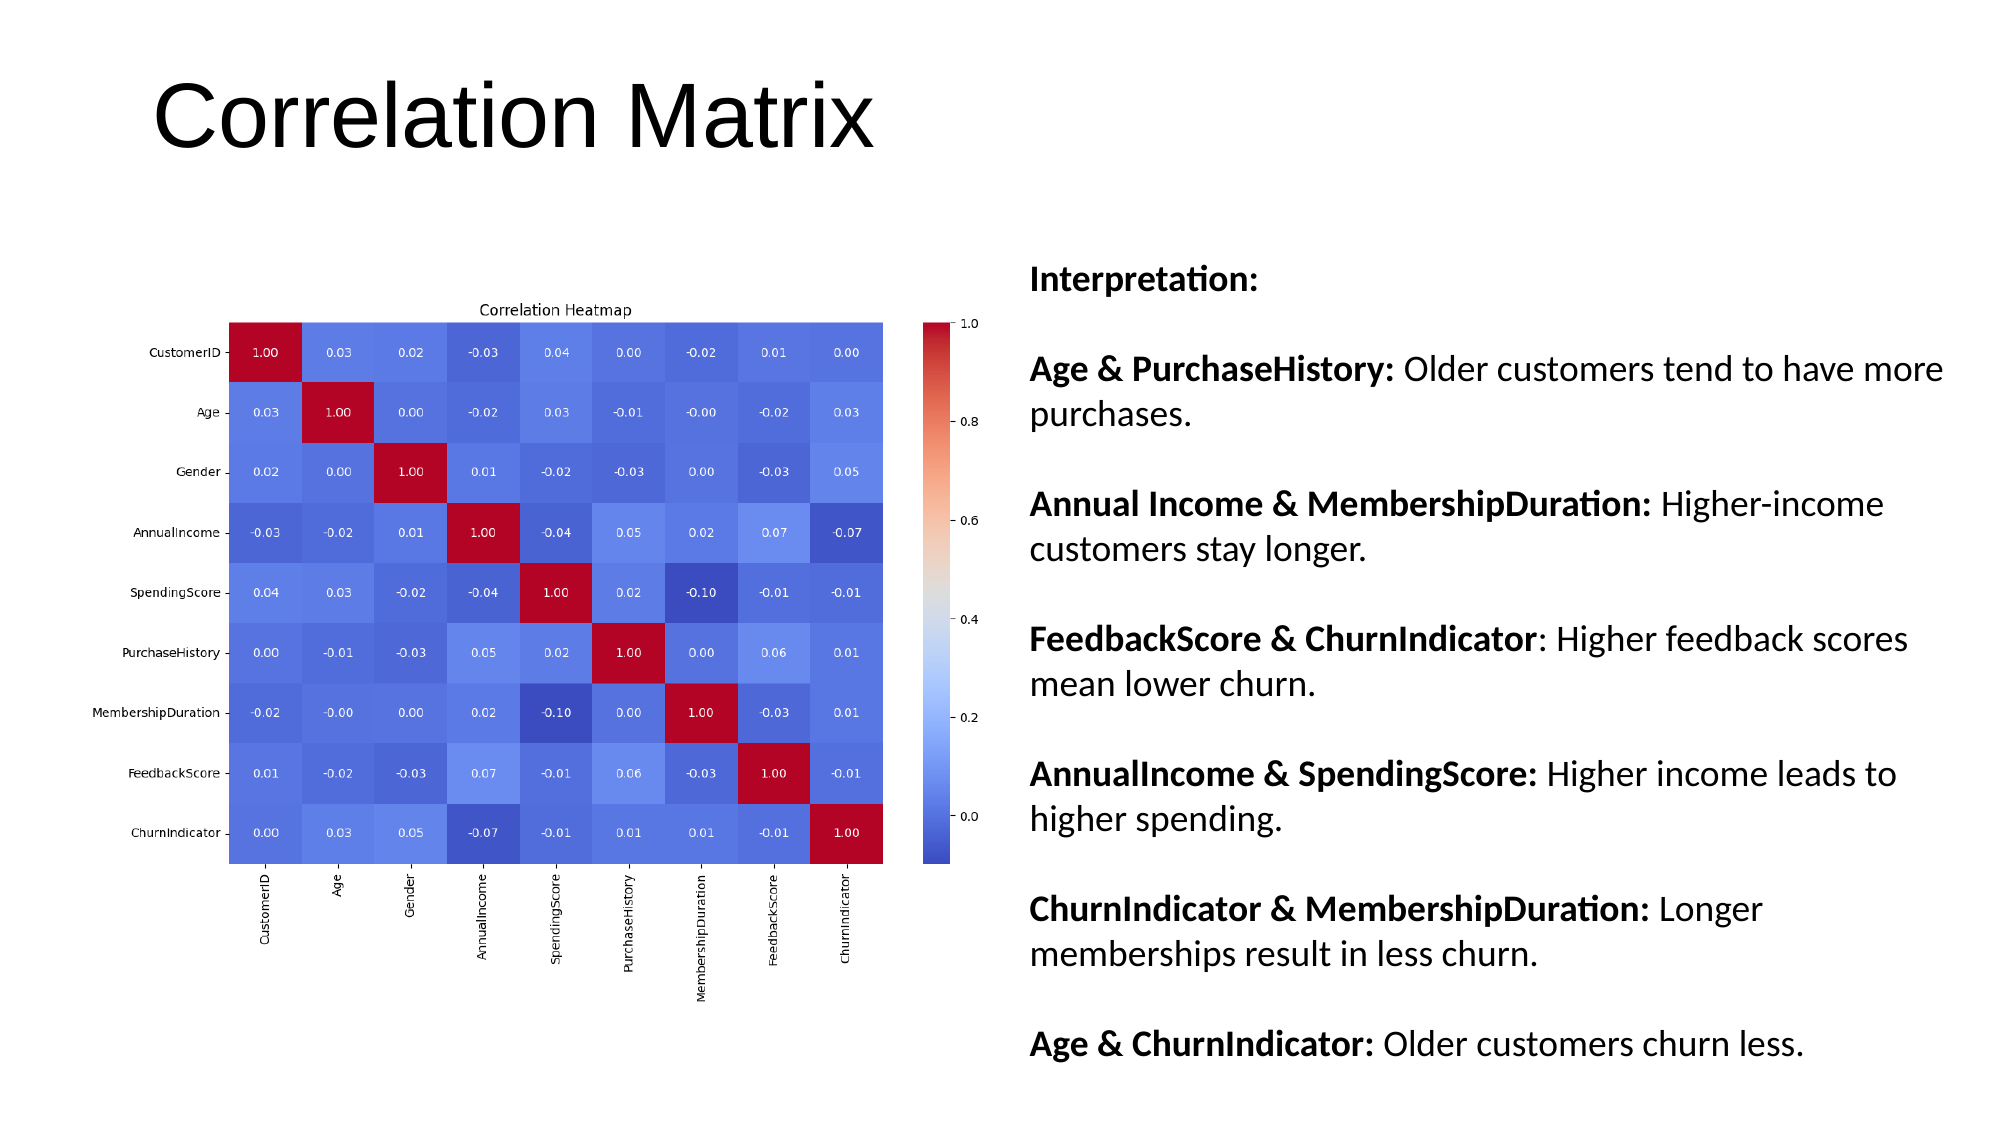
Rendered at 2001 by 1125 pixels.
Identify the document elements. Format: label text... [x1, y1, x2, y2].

text_box Interpretation: Age & PurchaseHistory: Older customers tend to have more purchases. Annual Income & MembershipDuration: Higher-income customers stay longer. FeedbackScore & ChurnIndicator: Higher feedback scores mean lower churn. AnnualIncome & SpendingScore: Higher income leads to higher spending. ChurnIndicator & MembershipDuration: Longer memberships result in less churn. Age & ChurnIndicator: Older customers churn less. [1014, 246, 1964, 1072]
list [83, 294, 986, 1009]
title Correlation Matrix [137, 59, 1863, 177]
